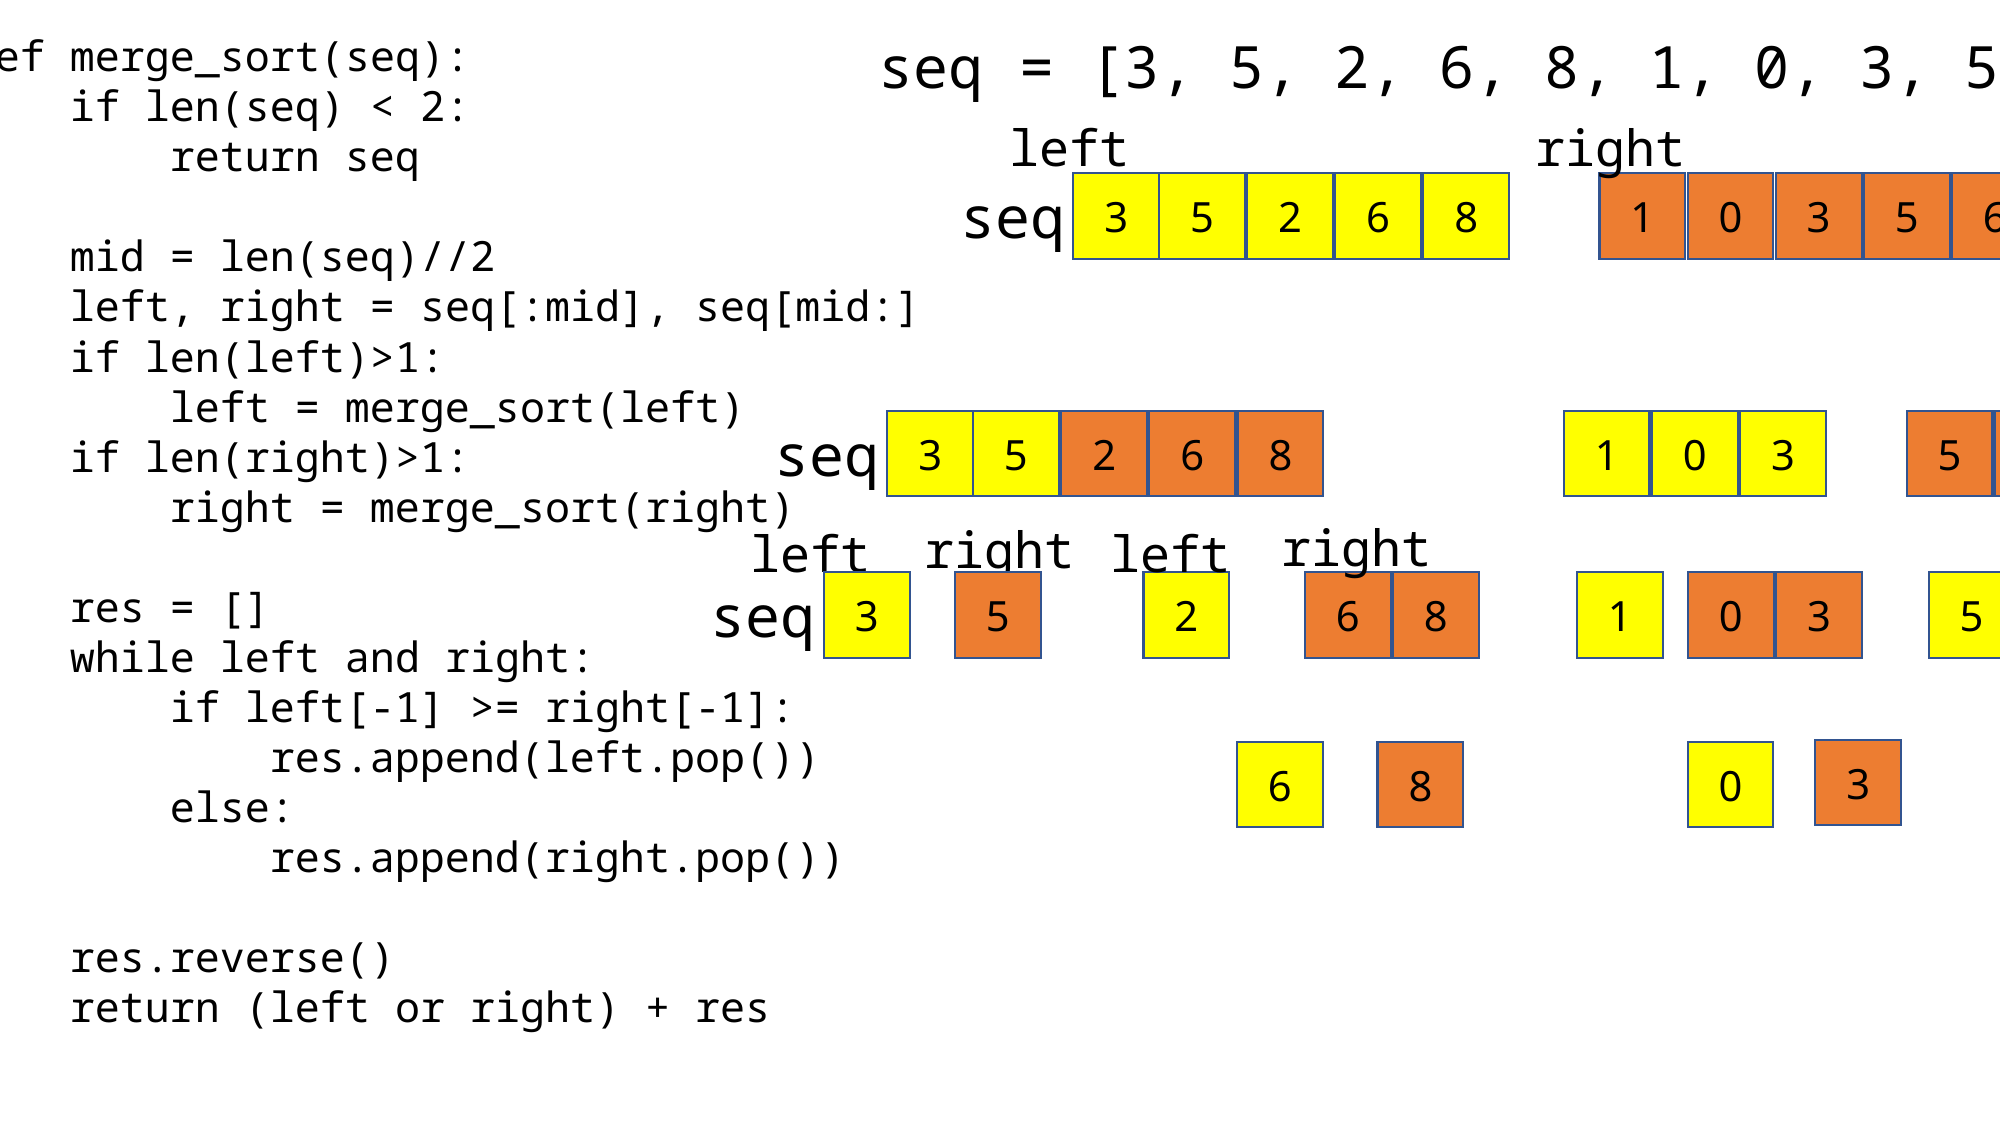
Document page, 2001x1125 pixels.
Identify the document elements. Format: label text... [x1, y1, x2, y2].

text_box right [1266, 508, 1446, 584]
text_box left [736, 514, 886, 572]
text_box seq [945, 173, 1080, 259]
text_box 8 [1376, 741, 1464, 828]
text_box 6 [1994, 410, 2000, 497]
text_box 5 [954, 571, 1042, 659]
text_box left [995, 108, 1145, 184]
text_box 2 [1060, 410, 1148, 497]
text_box 3 [1814, 739, 1902, 826]
text_box 8 [1392, 571, 1480, 659]
text_box 3 [823, 571, 911, 659]
text_box def merge_sort(seq): if len(seq) < 2: return seq mid = len(seq)//2 left, right = seq[:mid], seq[mid:] if len(left)>1: left = merge_sort(left) if len(right)>1: right = merge_sort(right) res = [] while left and right: if left[-1] >= right[-1]: res.append(left.pop()) else: res.append(right.pop()) res.reverse() return (left or right) + res [0, 22, 935, 1038]
text_box 0 [1651, 410, 1739, 497]
text_box 1 [1598, 184, 1686, 260]
text_box 2 [1246, 172, 1334, 260]
text_box 6 [1334, 172, 1422, 260]
text_box 6 [1304, 584, 1392, 659]
text_box 5 [1863, 172, 1951, 260]
text_box left [1095, 514, 1246, 590]
text_box 8 [1422, 172, 1510, 260]
text_box 3 [1775, 172, 1863, 260]
text_box seq = [3, 5, 2, 6, 8, 1, 0, 3, 5, 6, 2] [864, 22, 2000, 108]
text_box 2 [1142, 590, 1230, 659]
text_box 0 [1687, 571, 1775, 659]
text_box 5 [1158, 172, 1246, 260]
text_box right [909, 510, 1090, 586]
text_box seq [759, 410, 894, 496]
text_box 5 [972, 410, 1060, 497]
text_box 1 [1576, 571, 1664, 659]
text_box 6 [1148, 410, 1236, 497]
text_box 1 [1563, 410, 1651, 497]
text_box seq [696, 572, 831, 657]
text_box 0 [1687, 172, 1774, 260]
text_box 8 [1236, 410, 1324, 497]
text_box 6 [1236, 741, 1324, 828]
text_box 5 [1928, 571, 2000, 659]
text_box 3 [1072, 172, 1158, 260]
text_box 3 [1775, 571, 1863, 659]
text_box 6 [1951, 172, 2000, 260]
text_box 0 [1687, 741, 1774, 828]
text_box right [1520, 108, 1700, 184]
text_box 3 [1739, 410, 1827, 497]
text_box 5 [1906, 410, 1994, 497]
text_box 3 [886, 410, 972, 497]
